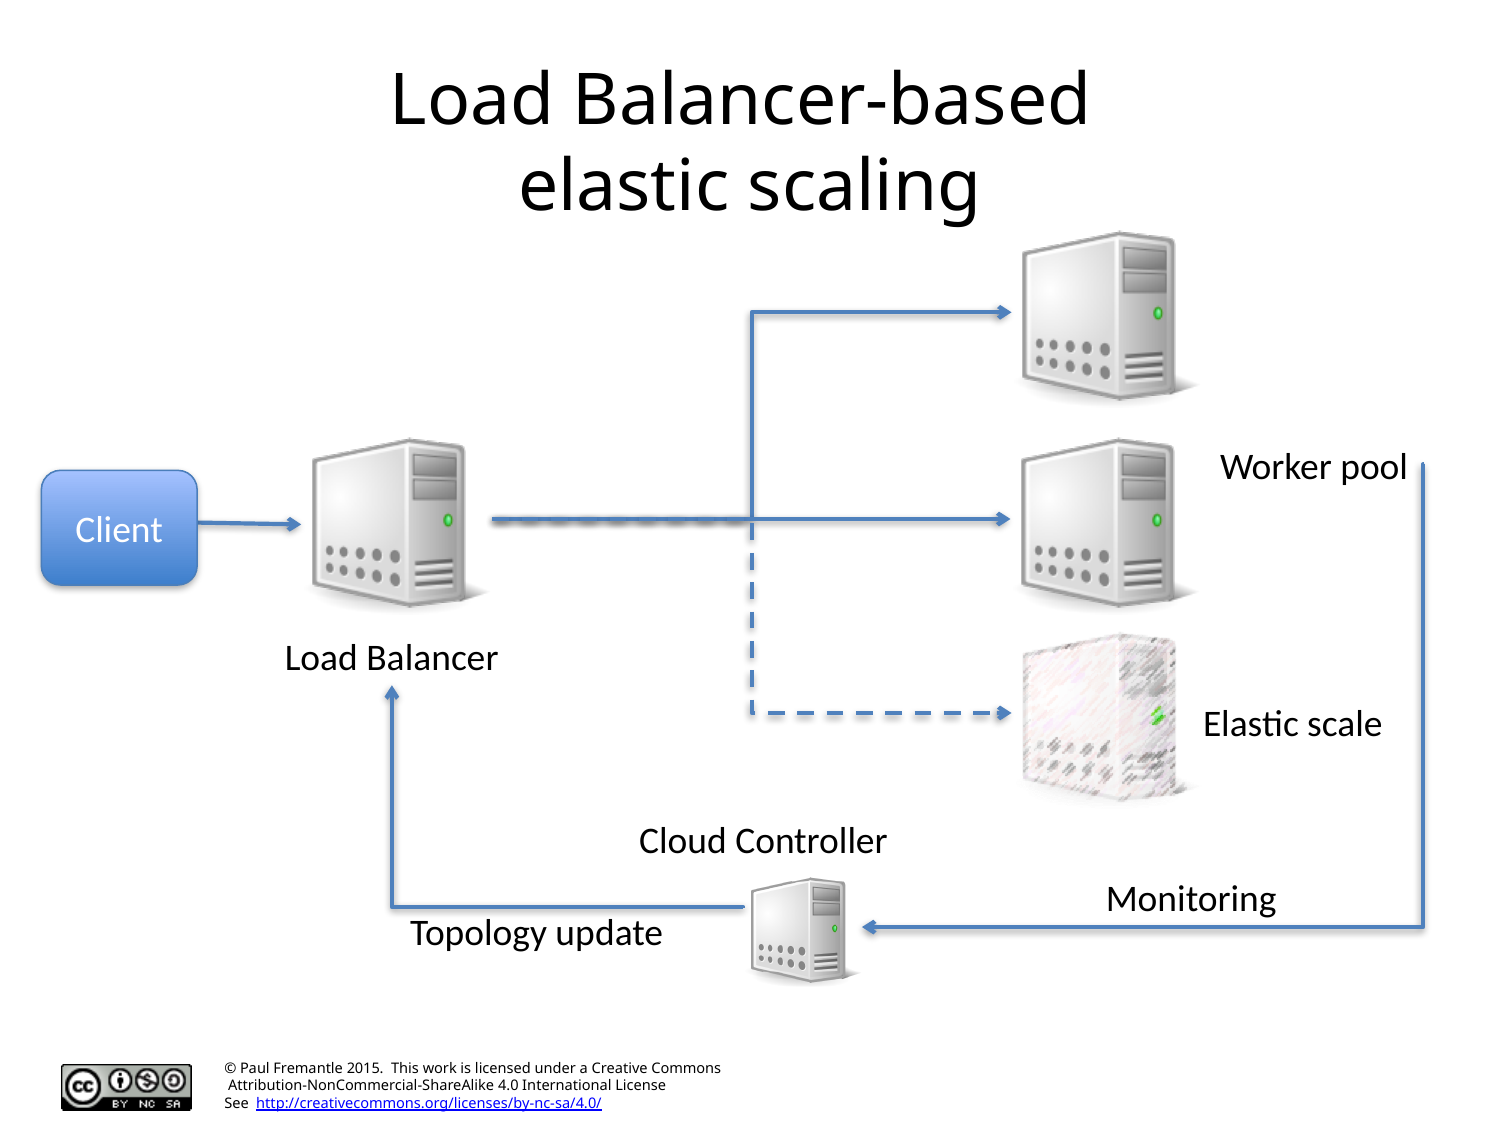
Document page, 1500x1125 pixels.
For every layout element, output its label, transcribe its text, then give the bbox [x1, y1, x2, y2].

picture [1011, 617, 1203, 809]
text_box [861, 464, 1427, 928]
picture [61, 1064, 192, 1111]
text_box Client [40, 469, 198, 586]
picture [1011, 216, 1203, 408]
text_box Load Balancer [270, 625, 486, 686]
title Load Balancer-based elastic scaling [75, 45, 1425, 233]
text_box Cloud Controller [748, 808, 856, 866]
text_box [492, 518, 1012, 714]
picture [1012, 423, 1202, 464]
picture [743, 867, 863, 987]
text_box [492, 312, 1012, 517]
text_box Topology update [395, 916, 679, 961]
picture [300, 423, 492, 615]
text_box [391, 685, 744, 908]
text_box Worker pool [1206, 434, 1424, 463]
